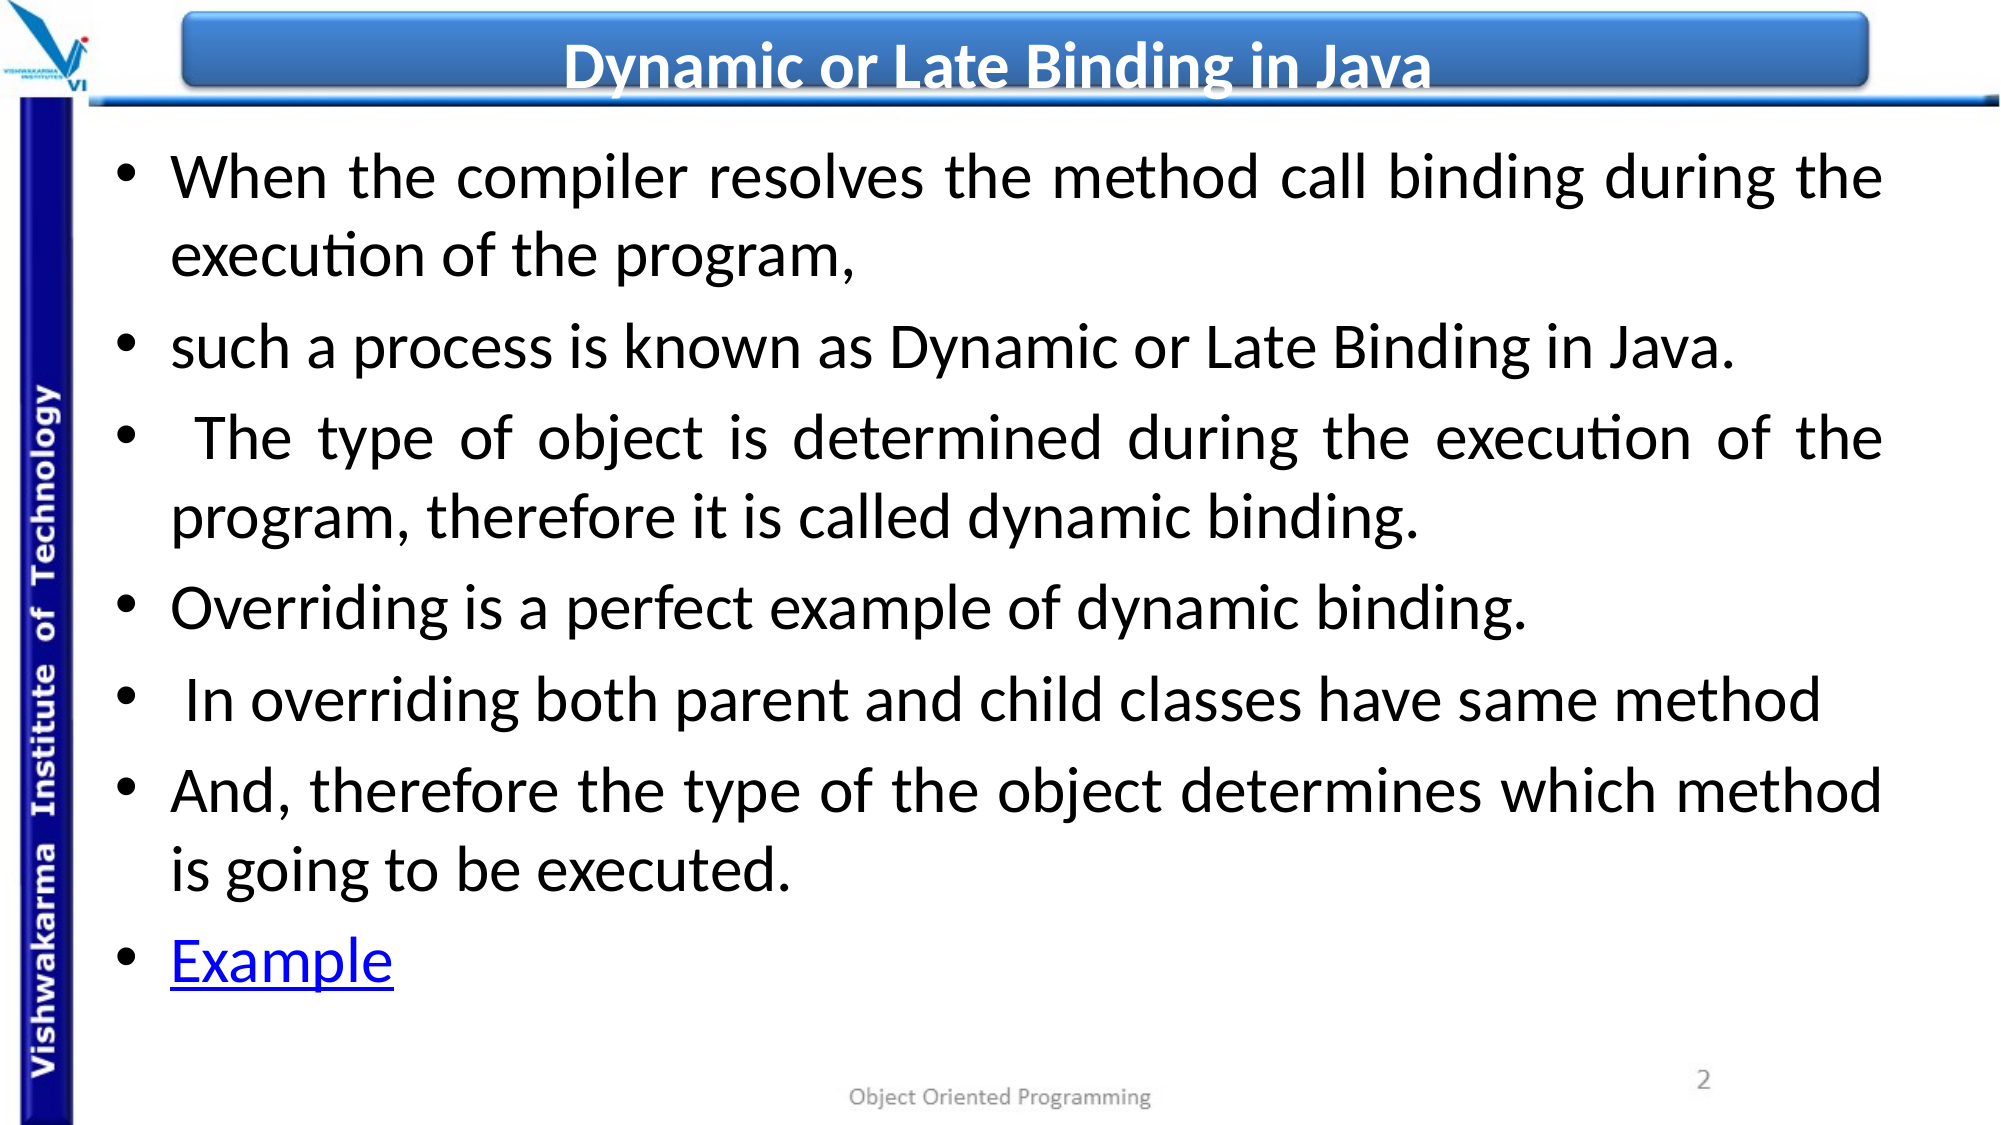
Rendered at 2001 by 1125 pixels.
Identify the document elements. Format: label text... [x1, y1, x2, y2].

picture [0, 0, 2001, 1125]
title Dynamic or Late Binding in Java [159, 30, 1839, 94]
list When the compiler resolves the method call binding during the execution of the program, such a process is known as Dynamic or Late Binding in Java. The type of object is determined during the execution of the program, therefore it is called dynamic binding. Overriding is a perfect example of dynamic binding. In overriding both parent and child classes have same method And, therefore the type of the object determines which method is going to be executed. Example [99, 125, 1900, 1005]
